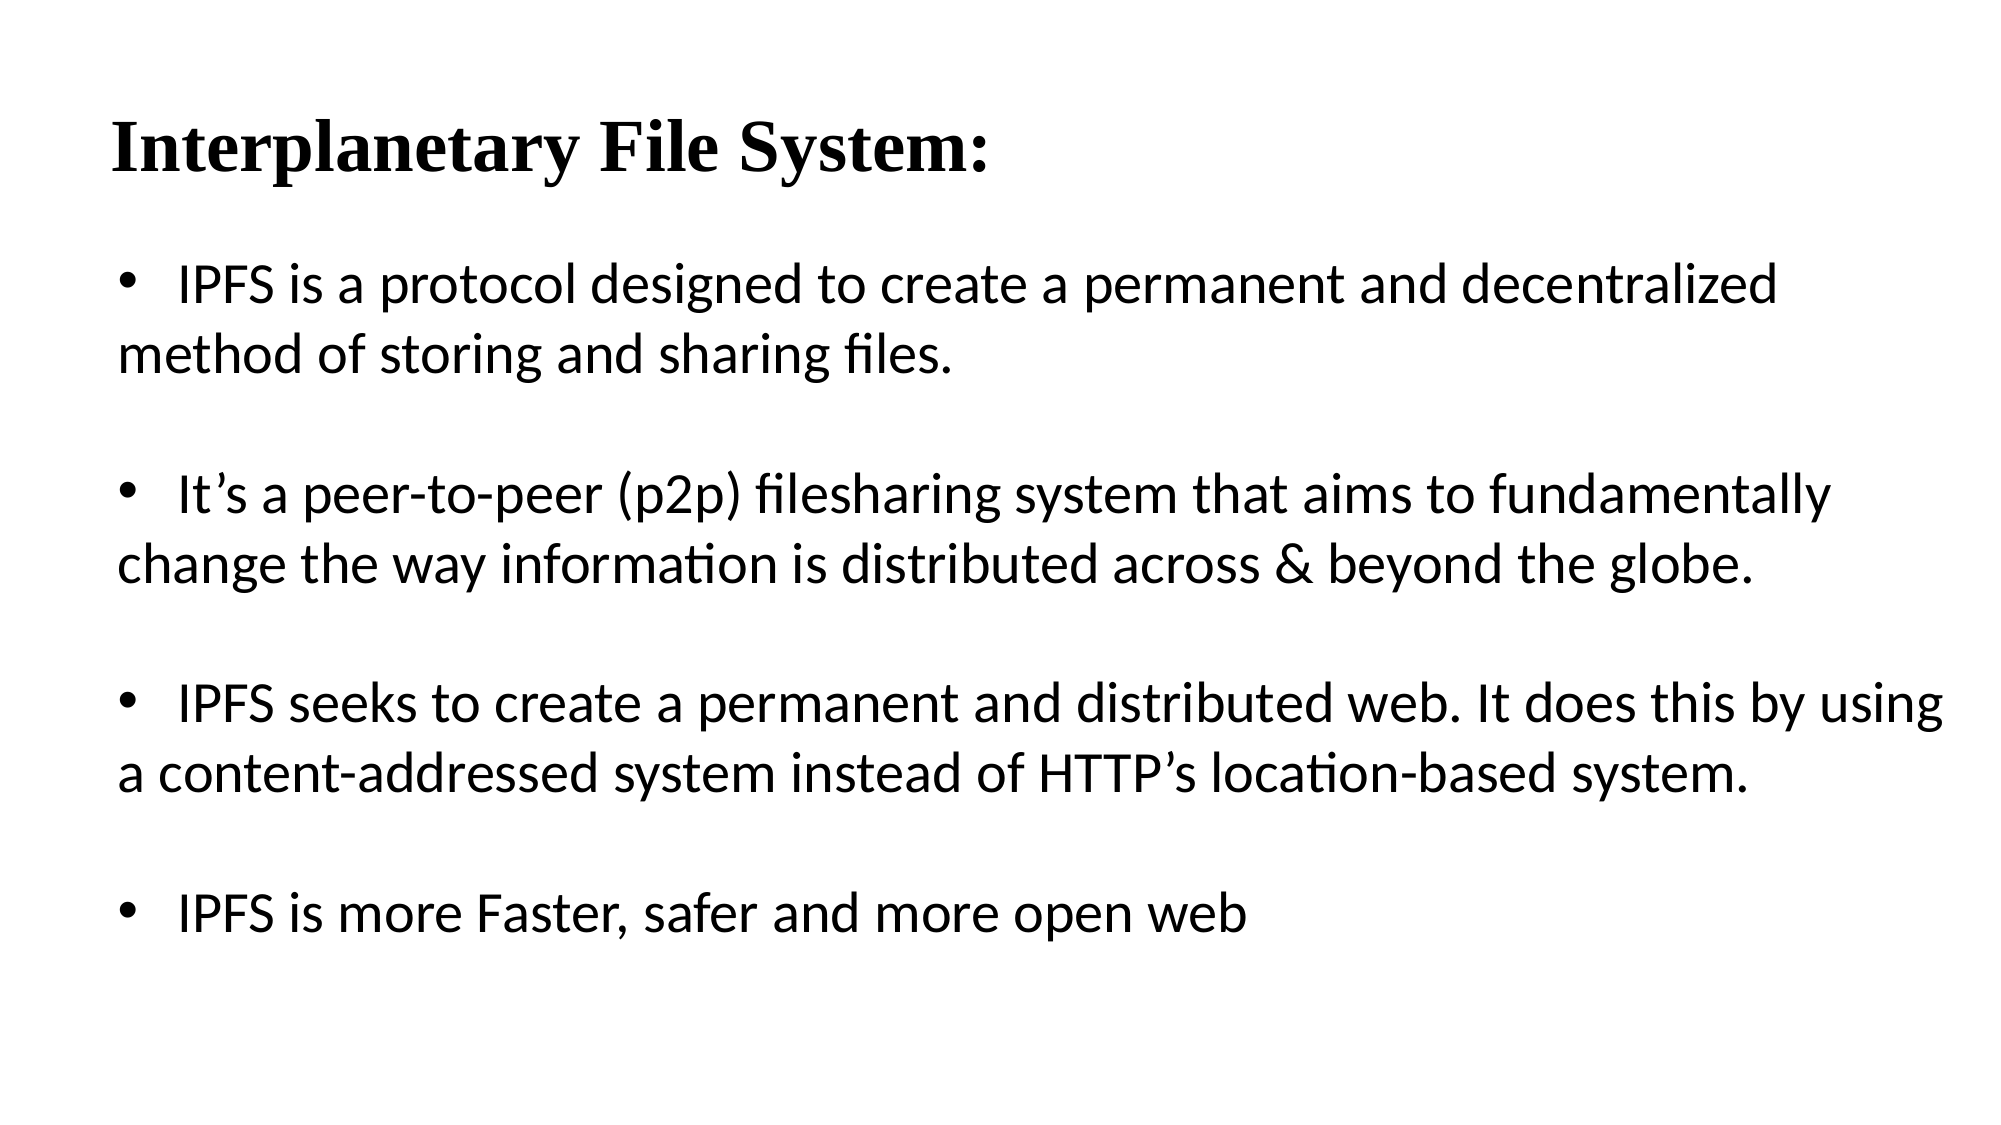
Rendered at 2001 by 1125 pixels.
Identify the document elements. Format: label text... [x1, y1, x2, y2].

text_box Interplanetary File System: [95, 88, 1152, 194]
text_box IPFS is a protocol designed to create a permanent and decentralized method of storing and sharing files. It’s a peer-to-peer (p2p) filesharing system that aims to fundamentally change the way information is distributed across & beyond the globe. IPFS seeks to create a permanent and distributed web. It does this by using a content-addressed system instead of HTTP’s location-based system. IPFS is more Faster, safer and more open web [102, 237, 1990, 1023]
